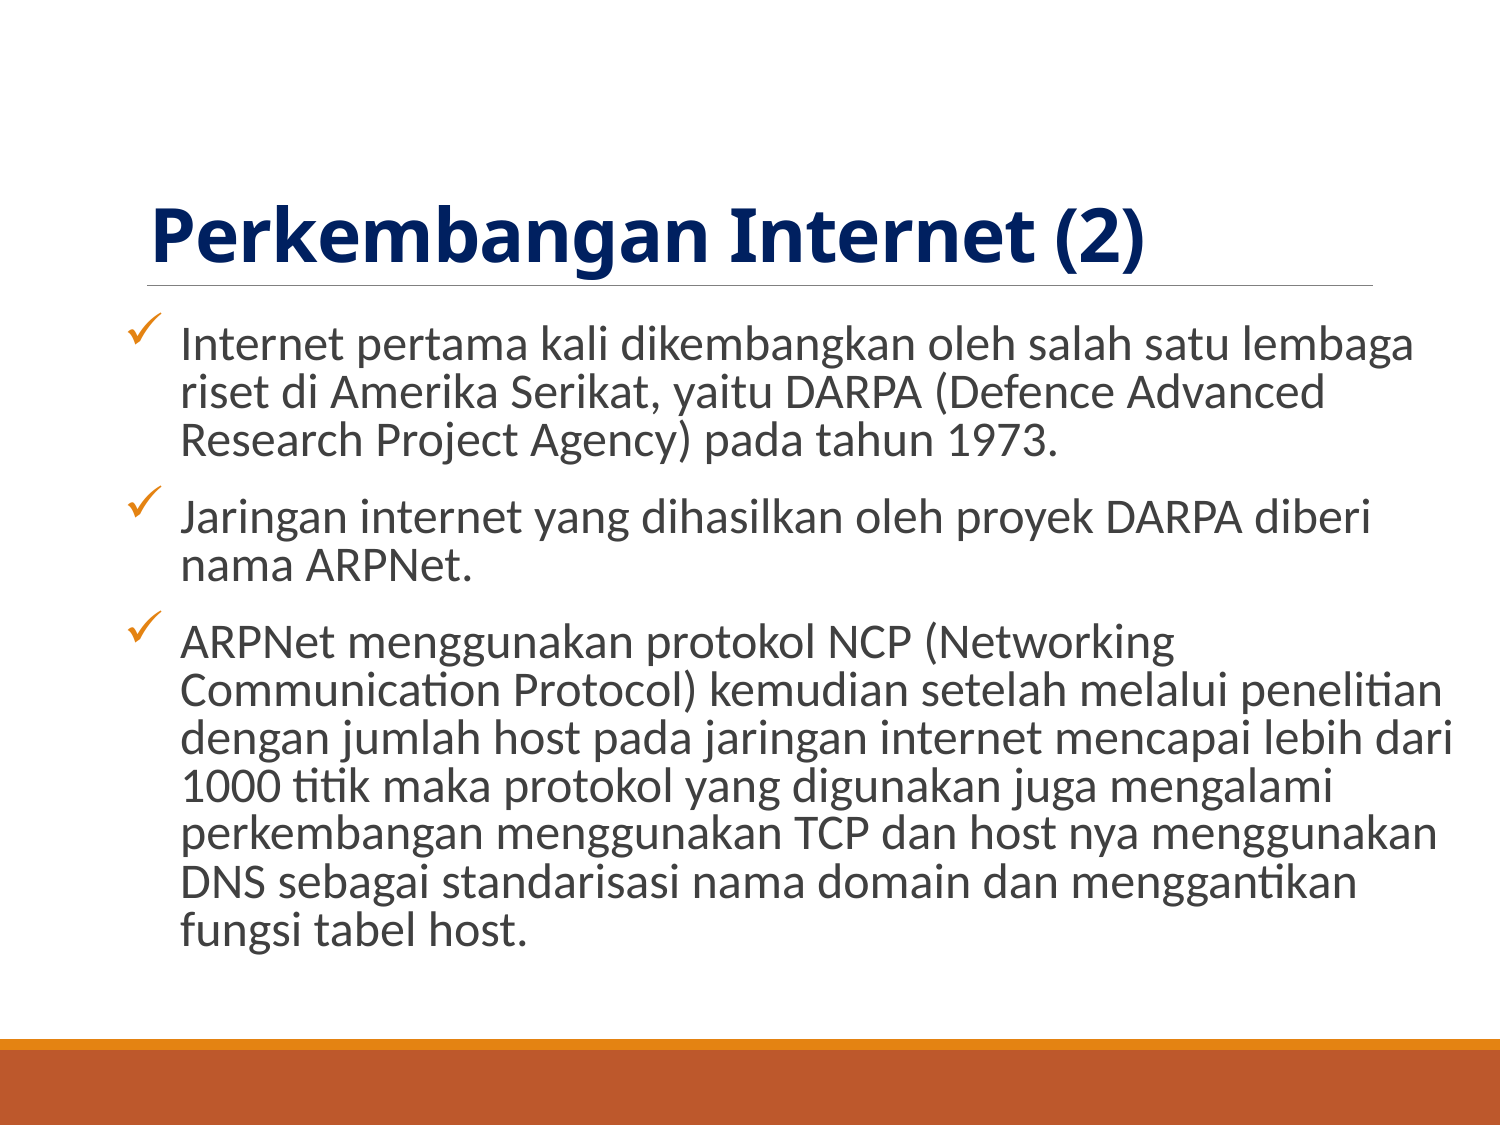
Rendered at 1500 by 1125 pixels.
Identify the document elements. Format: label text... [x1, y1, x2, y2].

list Internet pertama kali dikembangkan oleh salah satu lembaga riset di Amerika Serikat, yaitu DARPA (Defence Advanced Research Project Agency) pada tahun 1973. Jaringan internet yang dihasilkan oleh proyek DARPA diberi nama ARPNet. ARPNet menggunakan protokol NCP (Networking Communication Protocol) kemudian setelah melalui penelitian dengan jumlah host pada jaringan internet mencapai lebih dari 1000 titik maka protokol yang digunakan juga mengalami perkembangan menggunakan TCP dan host nya menggunakan DNS sebagai standarisasi nama domain dan menggantikan fungsi tabel host. [123, 314, 1474, 1019]
title Perkembangan Internet (2) [134, 47, 1373, 285]
